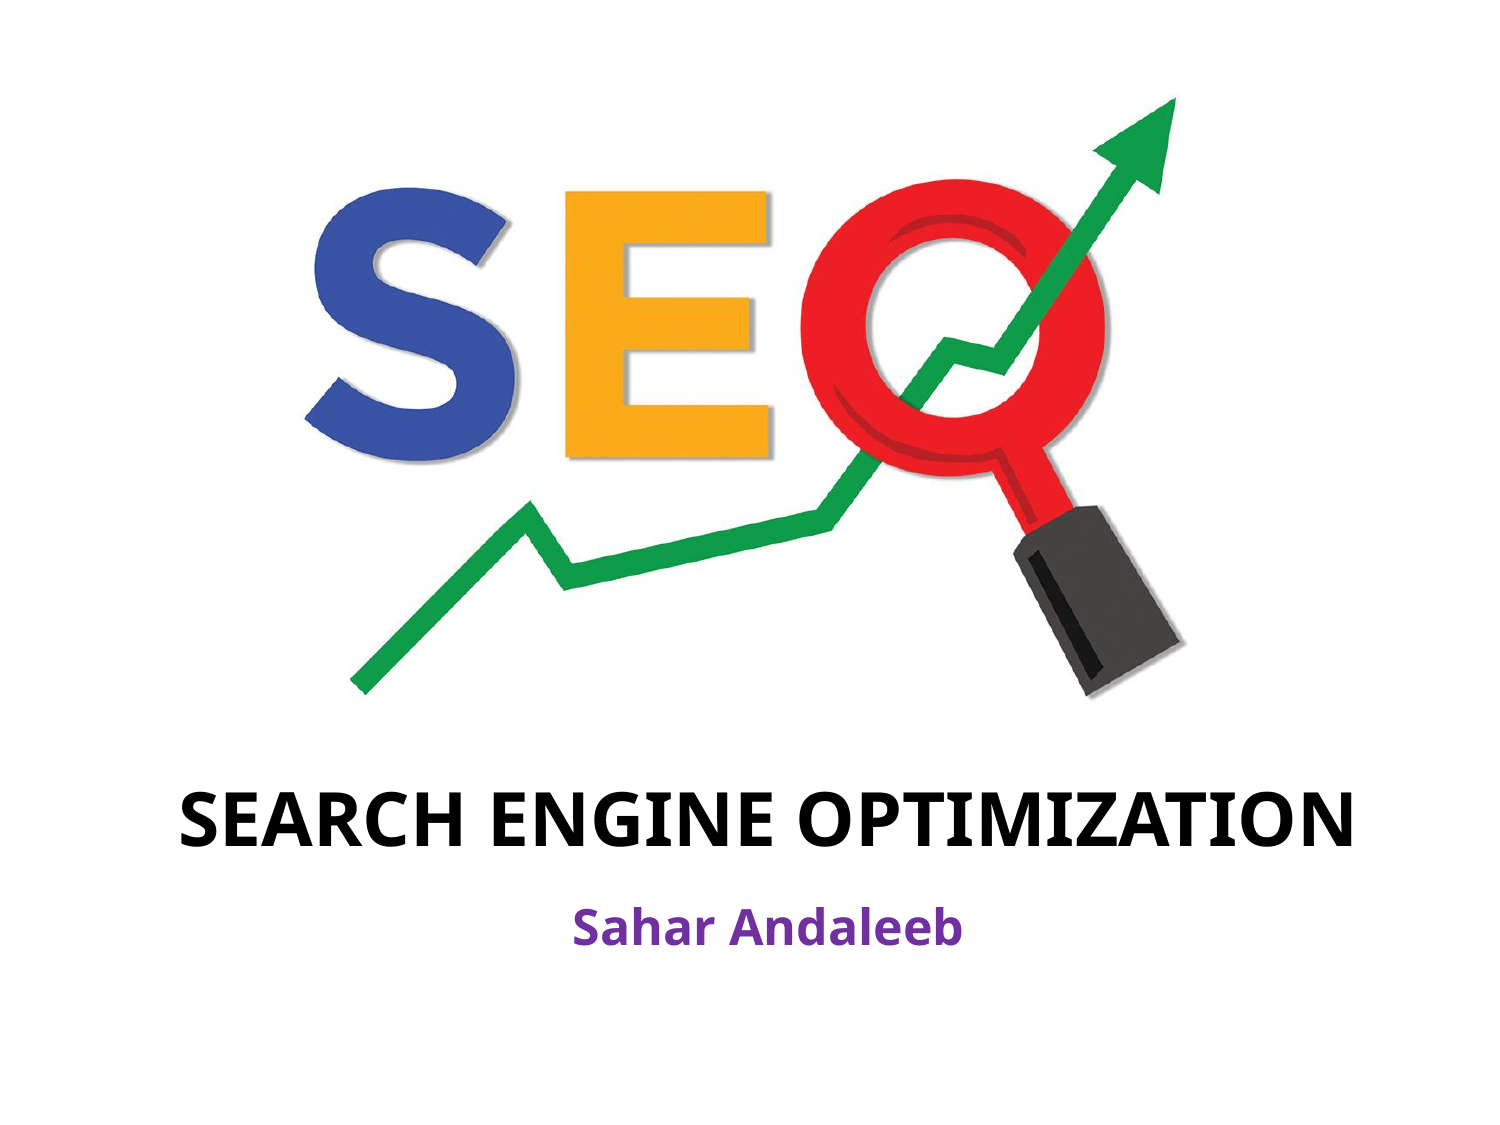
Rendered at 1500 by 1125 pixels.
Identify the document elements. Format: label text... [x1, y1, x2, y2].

picture [196, 87, 1304, 710]
title SEARCH ENGINE OPTIMIZATION [131, 696, 1407, 938]
subtitle Sahar Andaleeb [243, 887, 1294, 1013]
